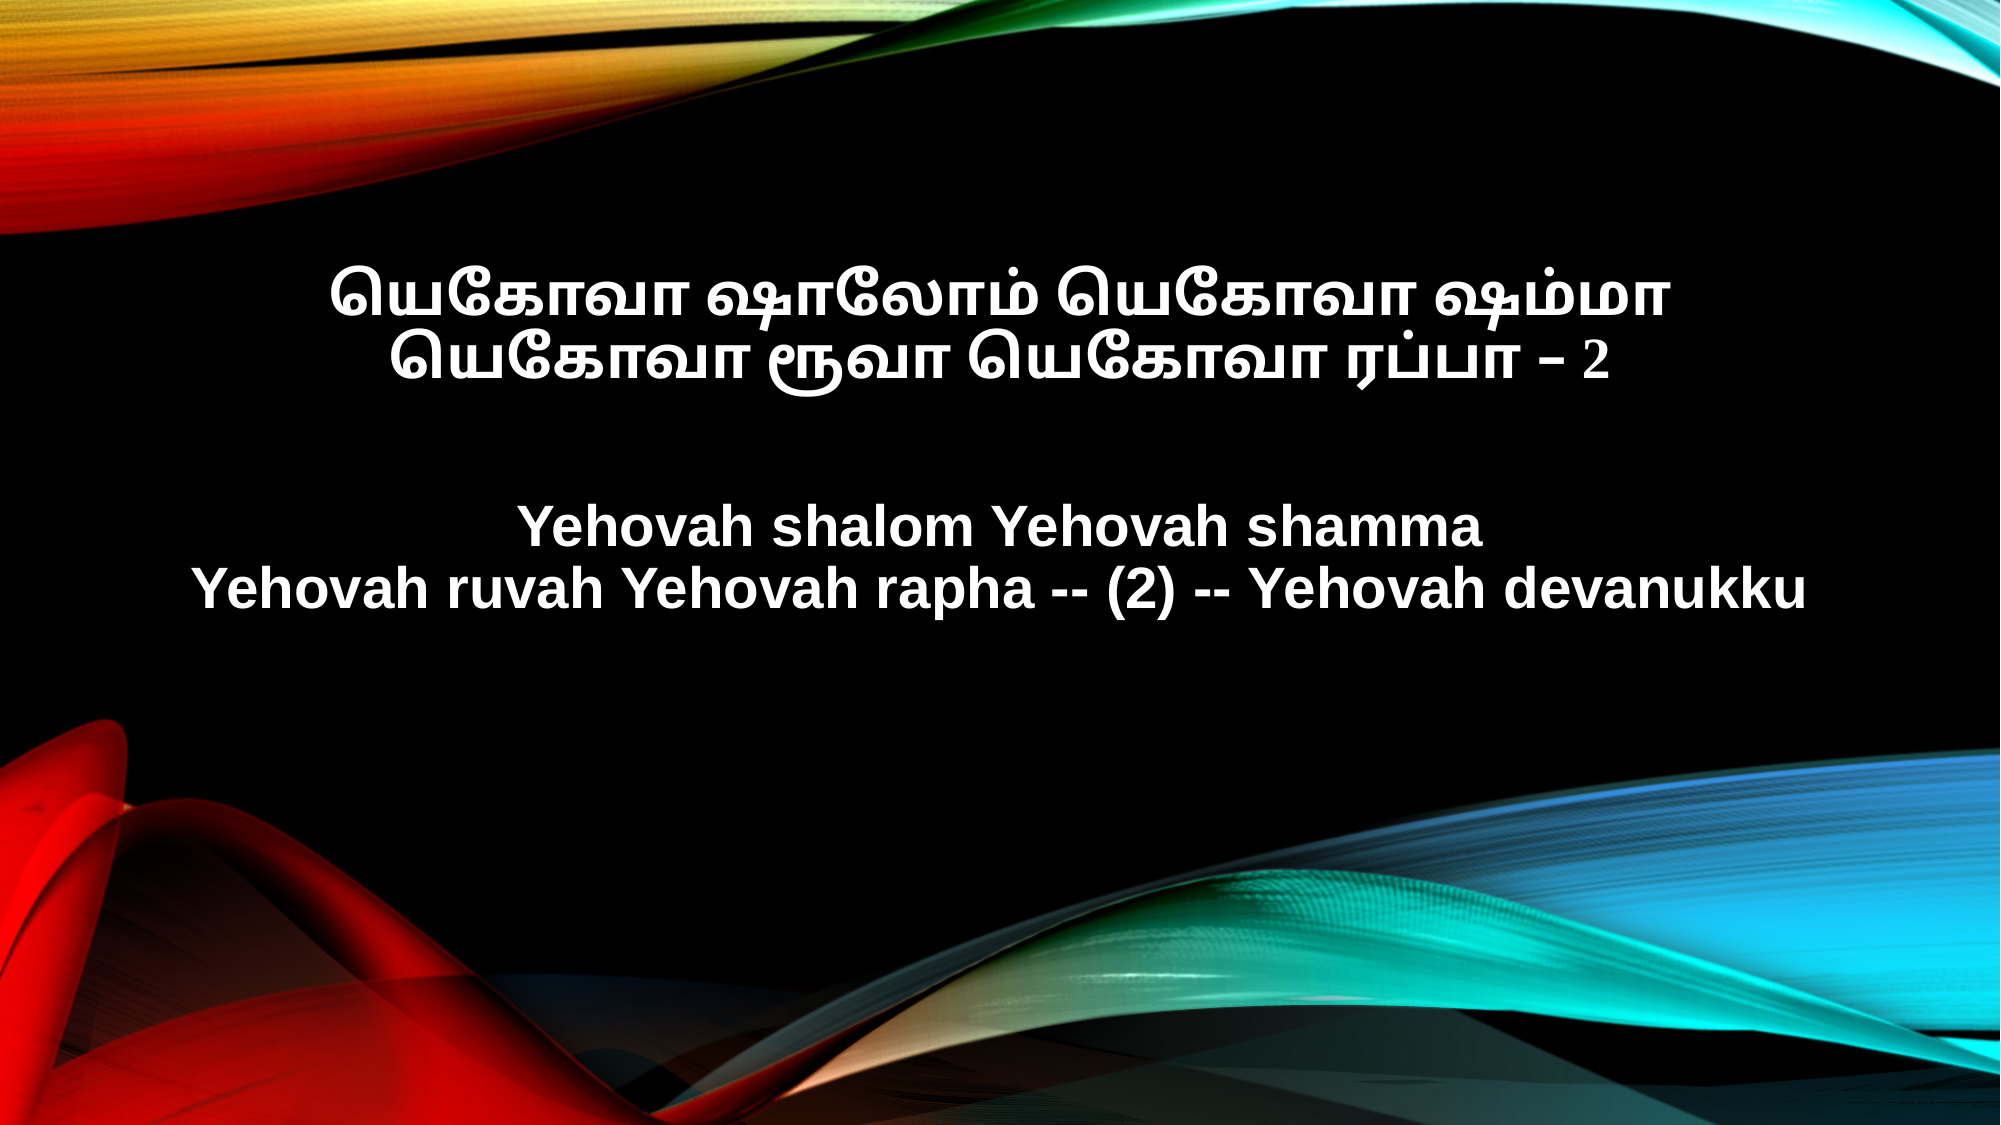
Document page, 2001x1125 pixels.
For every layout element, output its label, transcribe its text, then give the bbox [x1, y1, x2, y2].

subtitle யெகோவா ஷாலோம் யெகோவா ஷம்மா யெகோவா ரூவா யெகோவா ரப்பா – 2 Yehovah shalom Yehovah shamma Yehovah ruvah Yehovah rapha -- (2) -- Yehovah devanukku [0, 0, 2000, 1125]
